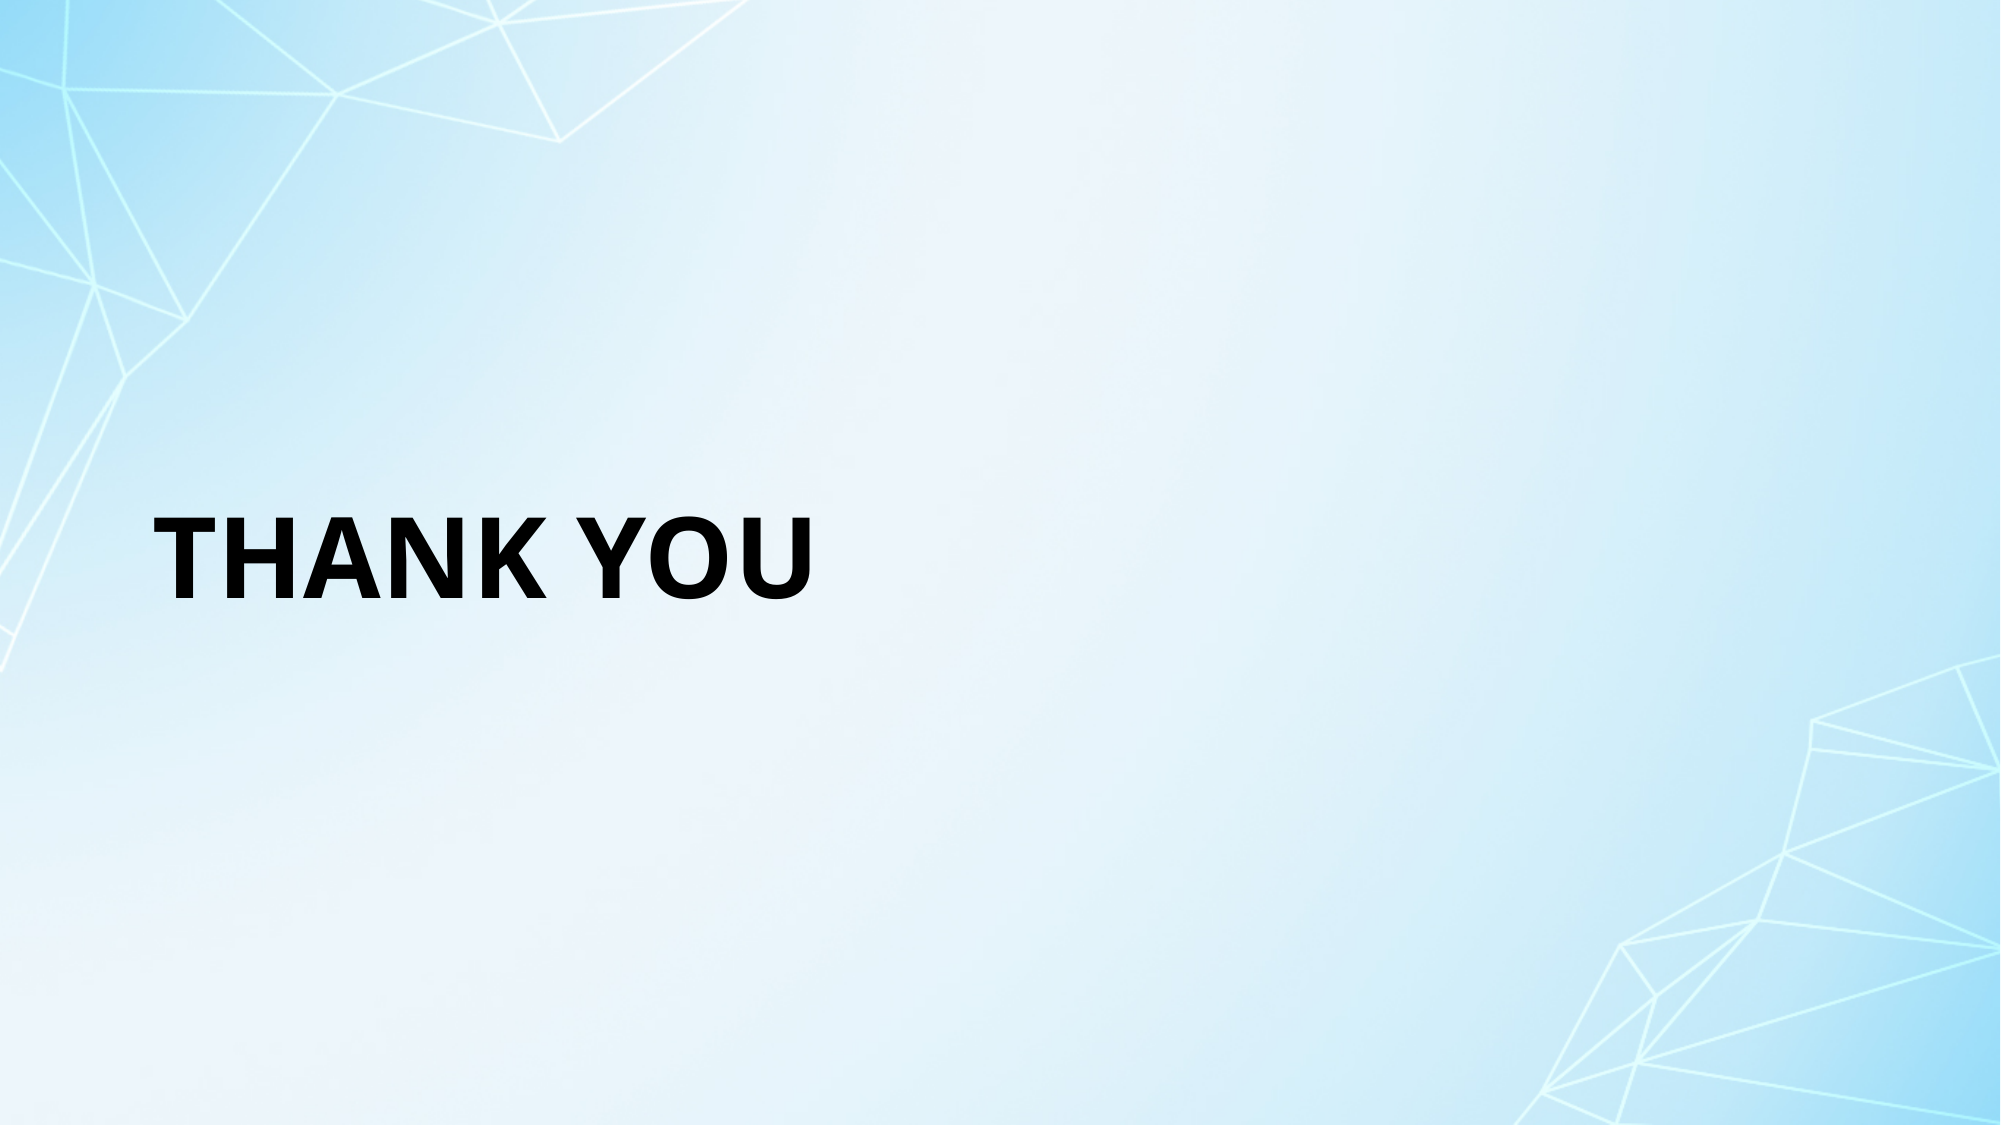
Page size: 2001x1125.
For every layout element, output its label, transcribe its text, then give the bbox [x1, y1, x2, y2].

picture [0, 0, 2001, 1125]
title THANK YOU [137, 453, 1863, 672]
